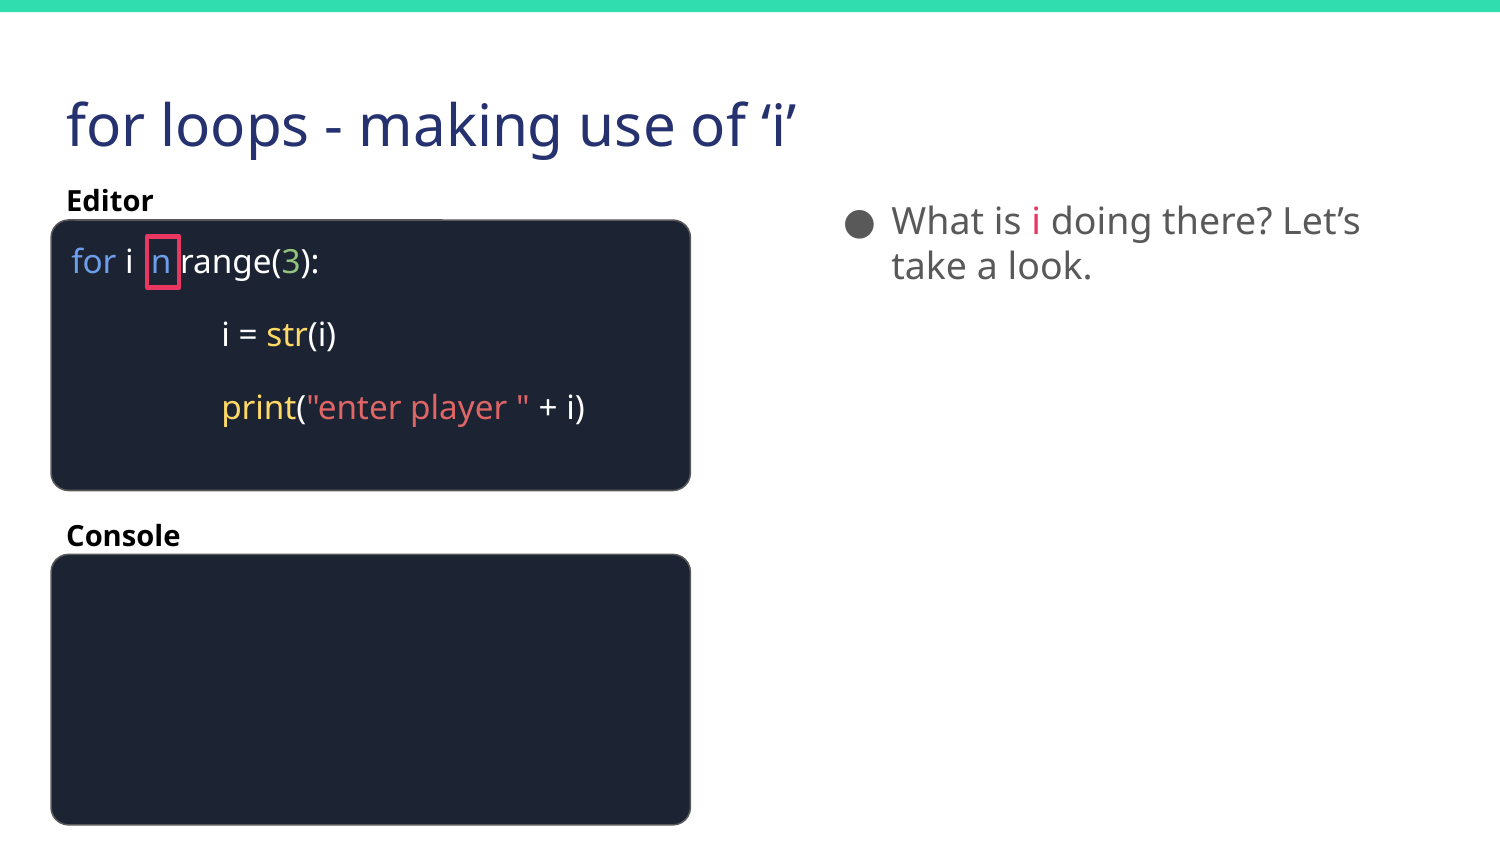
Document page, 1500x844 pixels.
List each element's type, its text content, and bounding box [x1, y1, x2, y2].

text_box for i in range(3): i = str(i) print("enter player " + i) [51, 220, 691, 491]
text_box Console [51, 502, 311, 568]
text_box [147, 236, 180, 288]
text_box Editor [51, 166, 311, 232]
text_box What is i doing there? Let’s take a look. [817, 182, 1430, 303]
text_box [51, 554, 691, 825]
title for loops - making use of ‘i’ [51, 72, 1449, 167]
